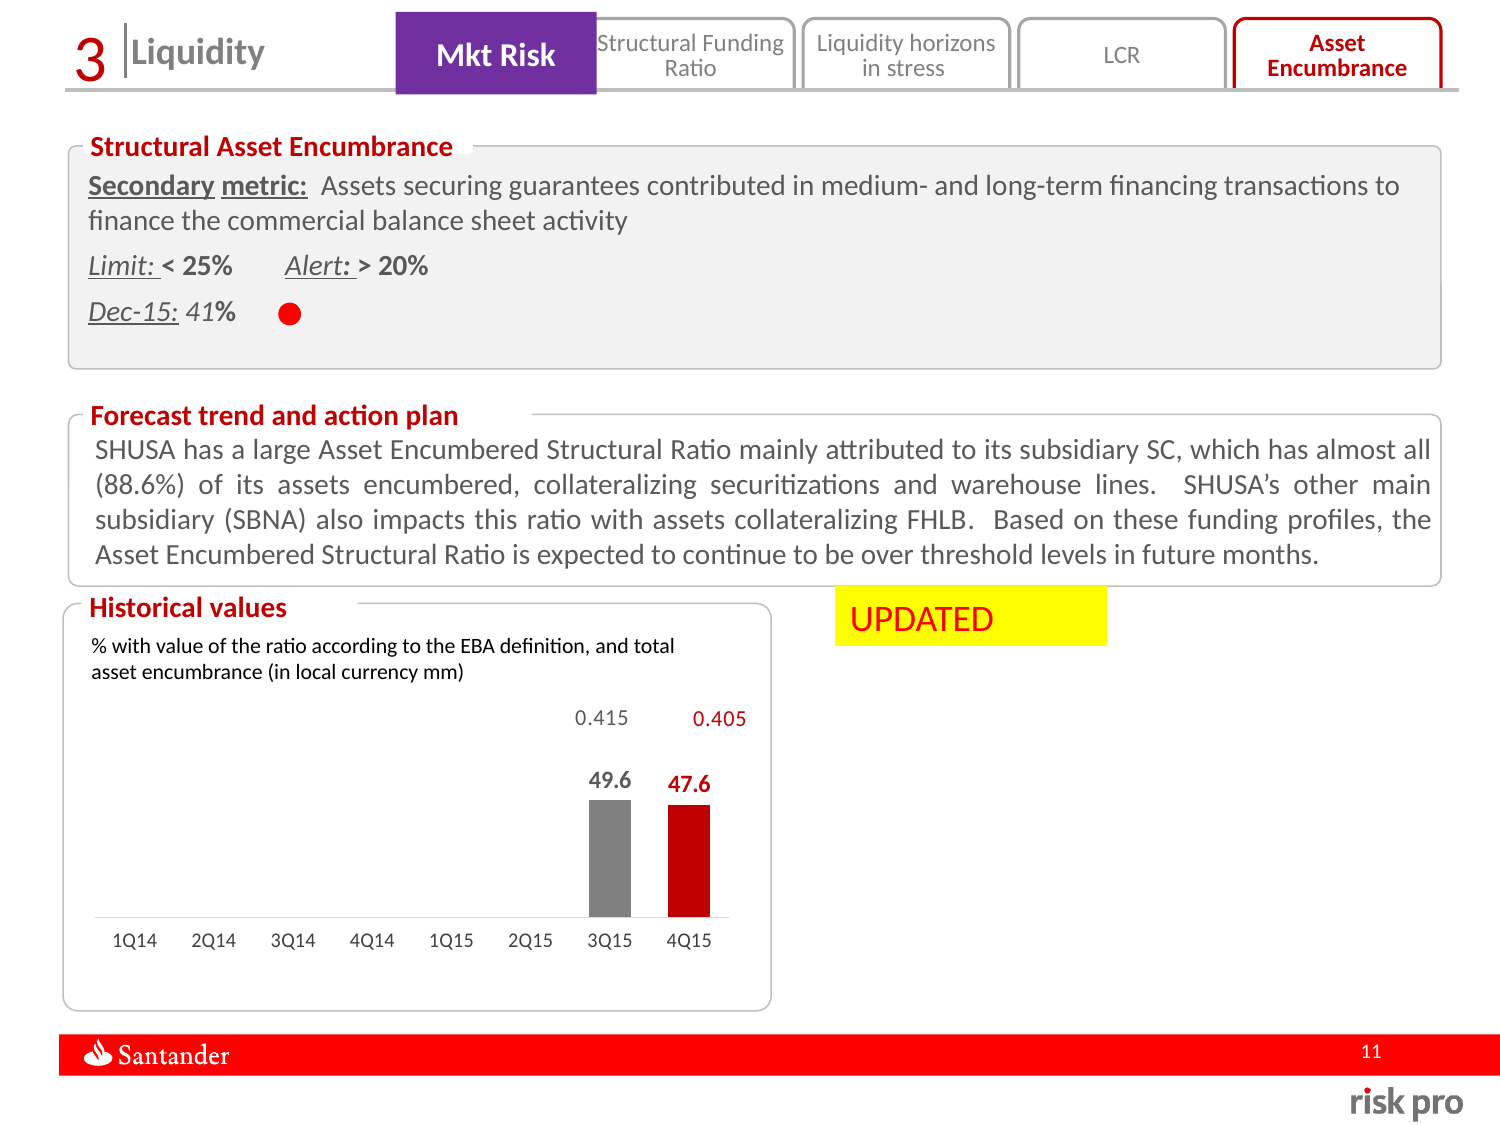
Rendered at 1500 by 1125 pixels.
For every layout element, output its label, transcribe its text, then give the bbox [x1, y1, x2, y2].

text_box Secondary metric: Assets securing guarantees contributed in medium- and long-term financing transactions to finance the commercial balance sheet activity Limit: < 25% Alert: > 20% Dec-15: 41% [68, 145, 1442, 369]
text_box Structural Asset Encumbrance [83, 126, 473, 154]
text_box Forecast trend and action plan [83, 394, 533, 427]
text_box Liquidity [116, 30, 120, 79]
text_box Liquidity horizons in stress [800, 16, 1012, 88]
text_box Historical values [81, 587, 358, 629]
text_box Asset Encumbrance [1232, 16, 1444, 88]
text_box LCR [1016, 16, 1228, 88]
chart [86, 644, 749, 981]
text_box Mkt Risk [394, 10, 599, 89]
text_box [63, 603, 772, 1011]
picture [1310, 1075, 1500, 1125]
text_box Structural Funding Ratio [599, 16, 797, 88]
text_box SHUSA has a large Asset Encumbered Structural Ratio mainly attributed to its subsidiary SC, which has almost all (88.6%) of its assets encumbered, collateralizing securitizations and warehouse lines. SHUSA’s other main subsidiary (SBNA) also impacts this ratio with assets collateralizing FHLB. Based on these funding profiles, the Asset Encumbered Structural Ratio is expected to continue to be over threshold levels in future months. [68, 414, 1442, 587]
text_box 3 [56, 29, 119, 82]
text_box Liquidity [128, 30, 302, 79]
text_box UPDATED [835, 586, 1107, 646]
text_box [276, 300, 304, 328]
